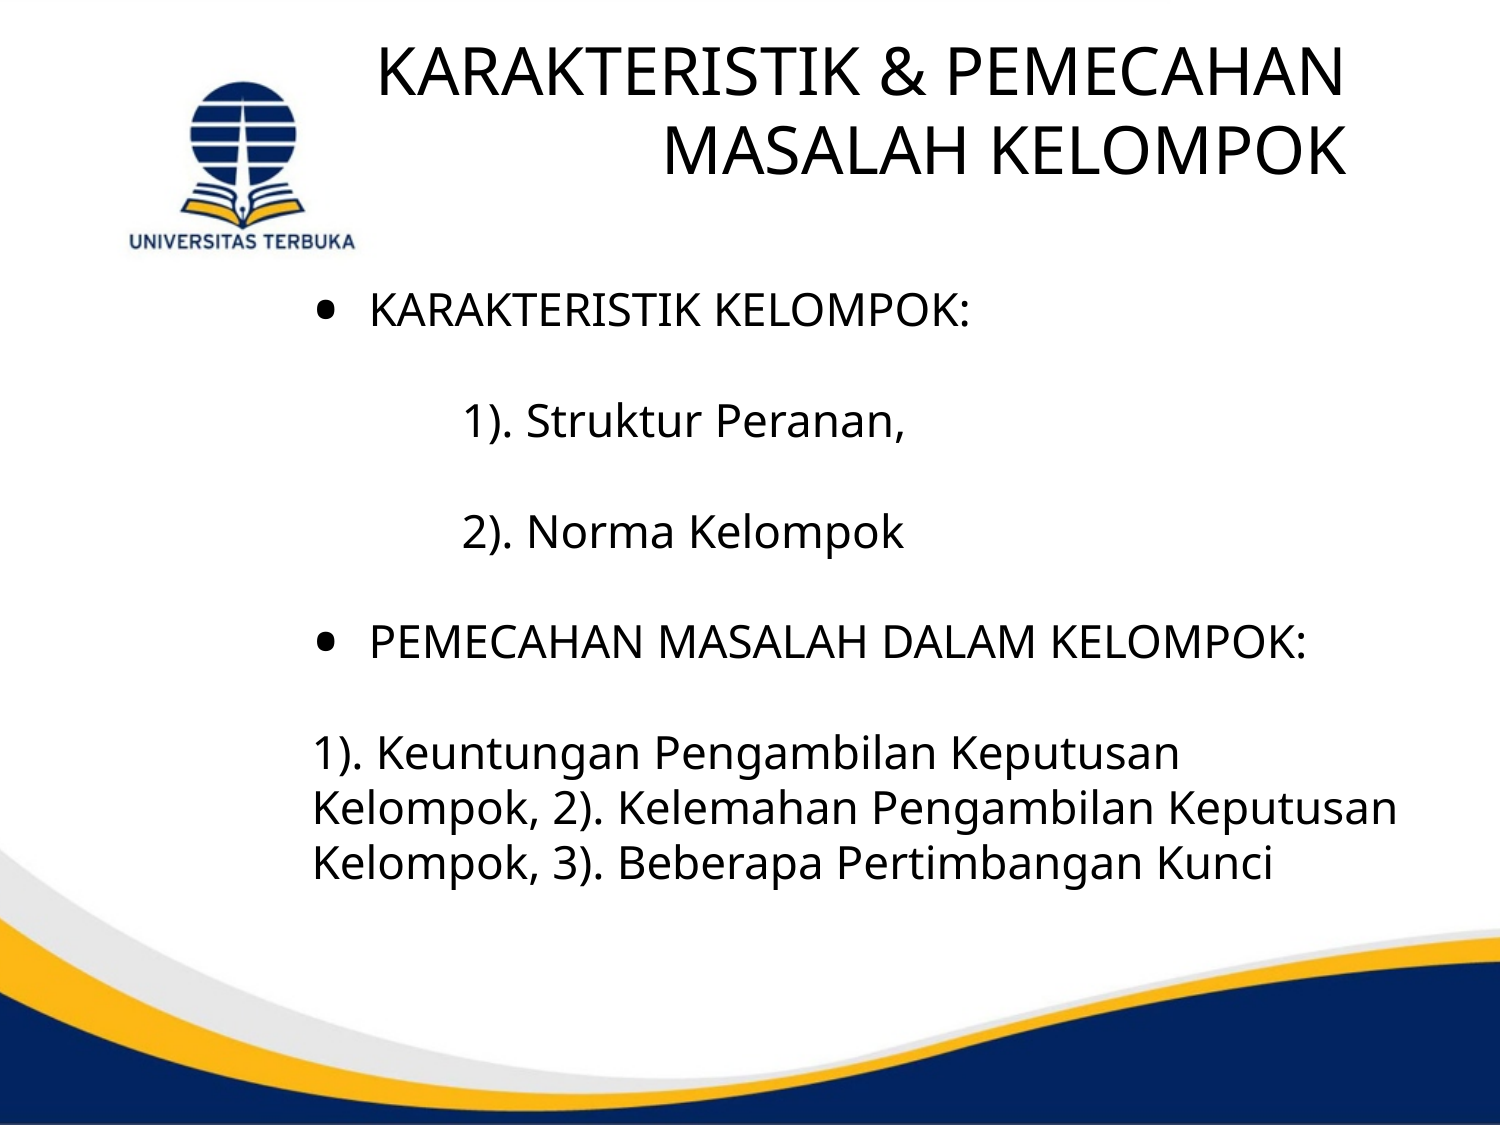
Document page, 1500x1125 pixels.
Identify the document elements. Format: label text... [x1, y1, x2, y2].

title KARAKTERISTIK & PEMECAHAN MASALAH KELOMPOK [146, 29, 1354, 188]
list KARAKTERISTIK KELOMPOK: 1). Struktur Peranan, 2). Norma Kelompok PEMECAHAN MASALAH DALAM KELOMPOK: 1). Keuntungan Pengambilan Keputusan Kelompok, 2). Kelemahan Pengambilan Keputusan Kelompok, 3). Beberapa Pertimbangan Kunci [275, 275, 1413, 1038]
text_box [124, 1012, 1359, 1078]
picture [0, 0, 1500, 1125]
